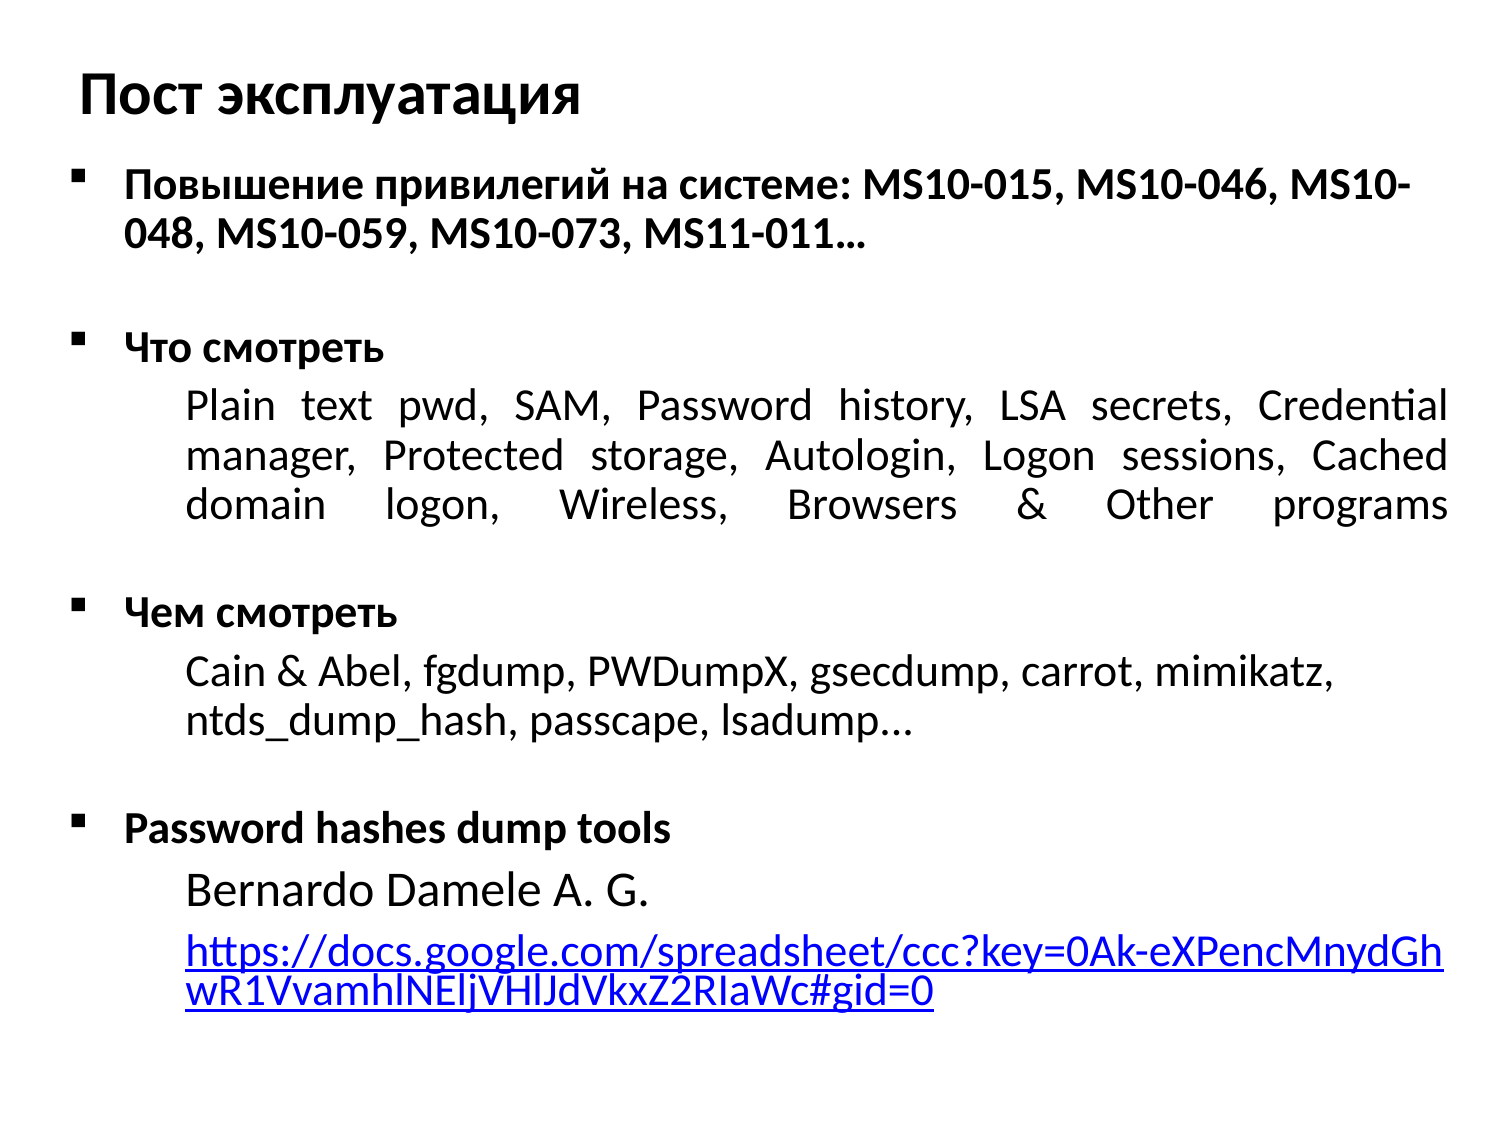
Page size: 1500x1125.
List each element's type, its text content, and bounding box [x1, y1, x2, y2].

text_box Пост эксплуатация [64, 42, 1437, 138]
text_box Повышение привилегий на системе: MS10-015, MS10-046, MS10-048, MS10-059, MS10-073, MS11-011… Что смотреть Plain text pwd, SAM, Password history, LSA secrets, Credential manager, Protected storage, Autologin, Logon sessions, Cached domain logon, Wireless, Browsers & Other programs Чем смотреть Cain & Abel, fgdump, PWDumpX, gsecdump, carrot, mimikatz, ntds_dump_hash, passcape, lsadump... Password hashes dump tools Bernardo Damele A. G. https://docs.google.com/spreadsheet/ccc?key=0Ak-eXPencMnydGhwR1VvamhlNEljVHlJdVkxZ2RIaWc#gid=0 [53, 152, 1465, 926]
